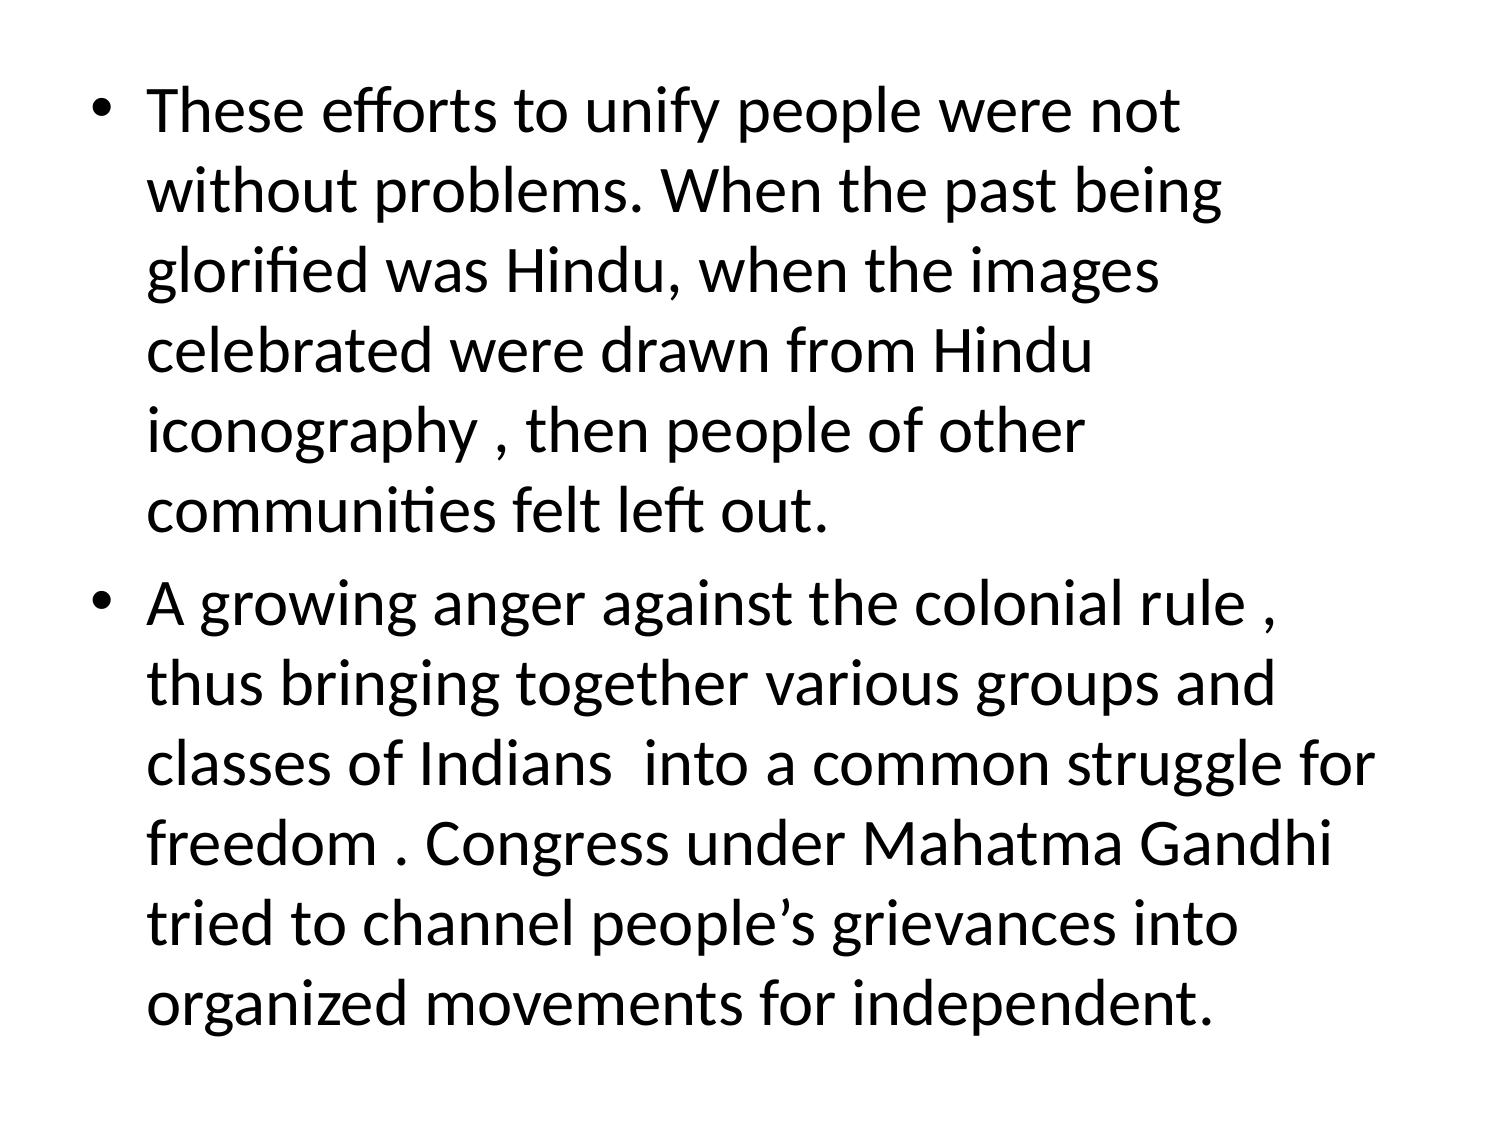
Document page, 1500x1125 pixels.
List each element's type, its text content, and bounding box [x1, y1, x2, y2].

list These efforts to unify people were not without problems. When the past being glorified was Hindu, when the images celebrated were drawn from Hindu iconography , then people of other communities felt left out. A growing anger against the colonial rule , thus bringing together various groups and classes of Indians into a common struggle for freedom . Congress under Mahatma Gandhi tried to channel people’s grievances into organized movements for independent. [75, 58, 1425, 1067]
